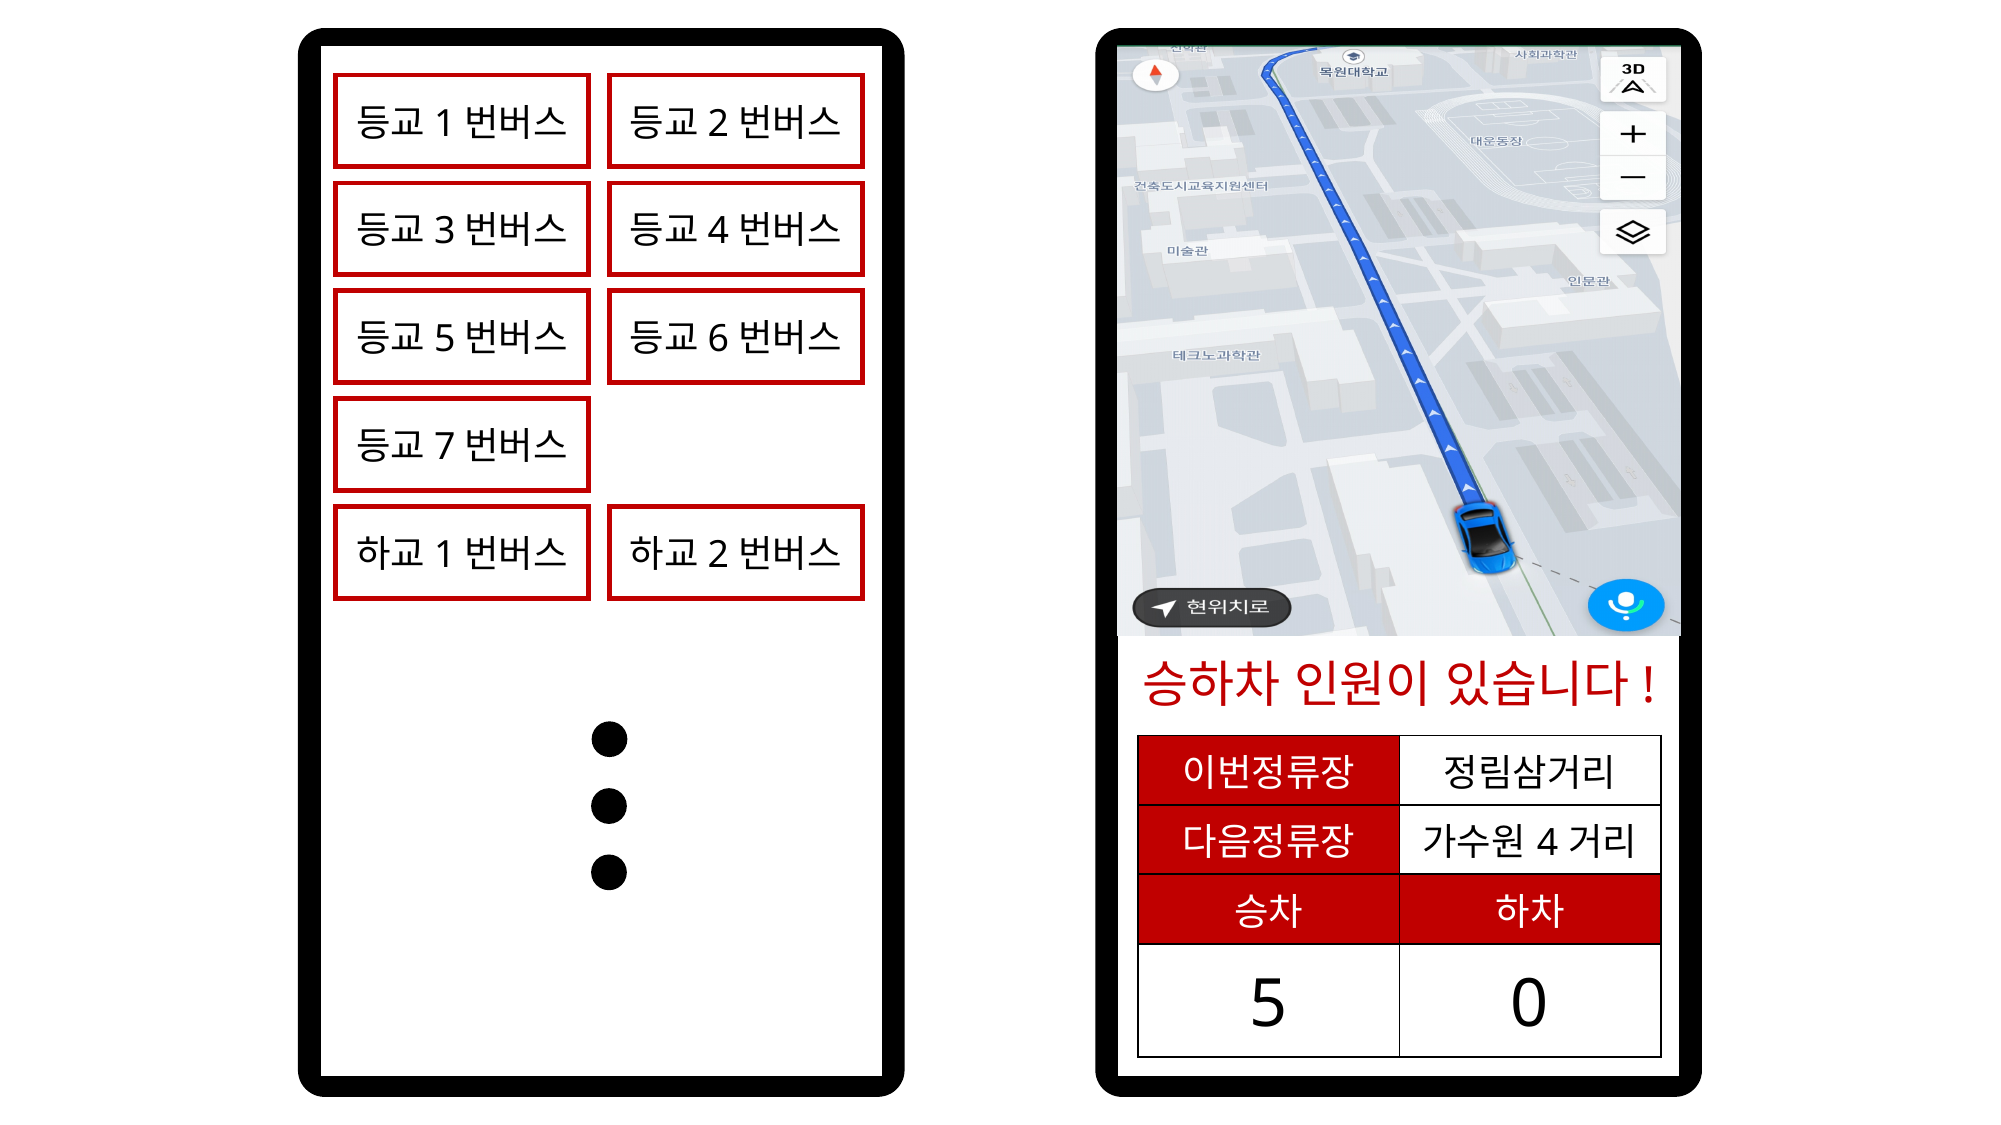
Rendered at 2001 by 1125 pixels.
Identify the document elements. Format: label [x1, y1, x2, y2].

text_box [592, 722, 627, 890]
picture [1116, 45, 1681, 636]
text_box [1096, 29, 1701, 1096]
text_box [298, 29, 904, 1096]
